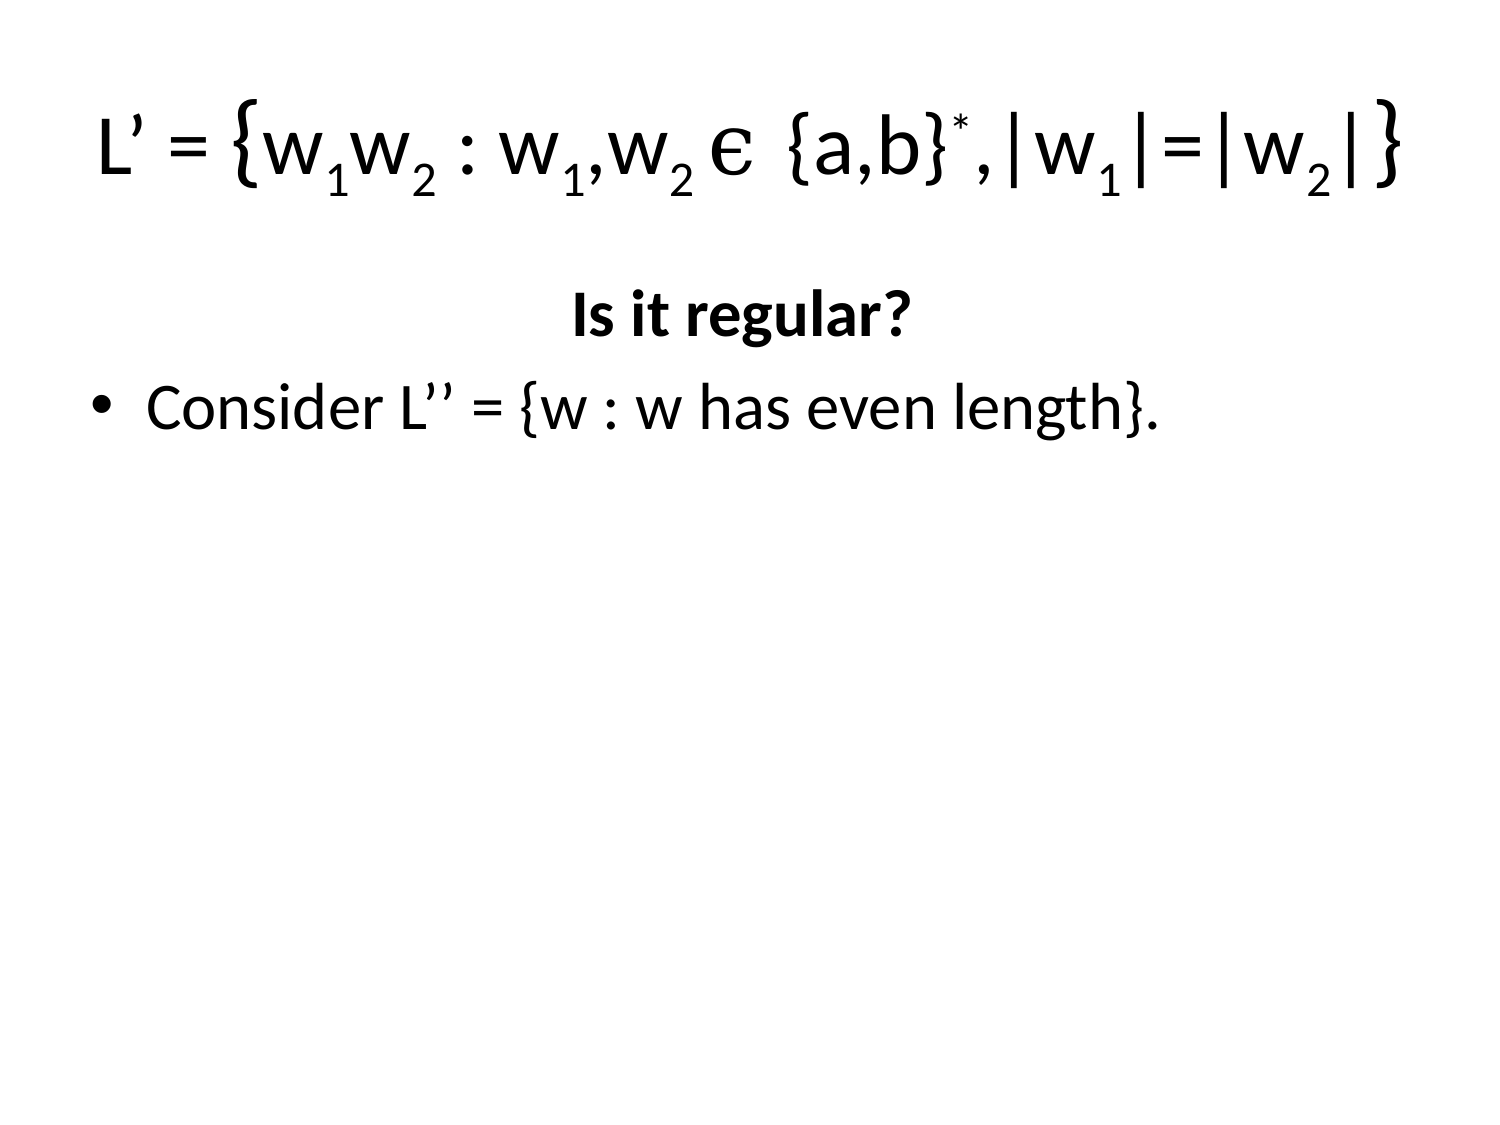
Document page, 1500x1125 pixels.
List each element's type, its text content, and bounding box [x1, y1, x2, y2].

title L’ = {w1w2 : w1,w2 ϵ {a,b}*,|w1|=|w2|} [75, 45, 1425, 233]
list Is it regular? Consider L’’ = {w : w has even length}. [75, 262, 1425, 1005]
